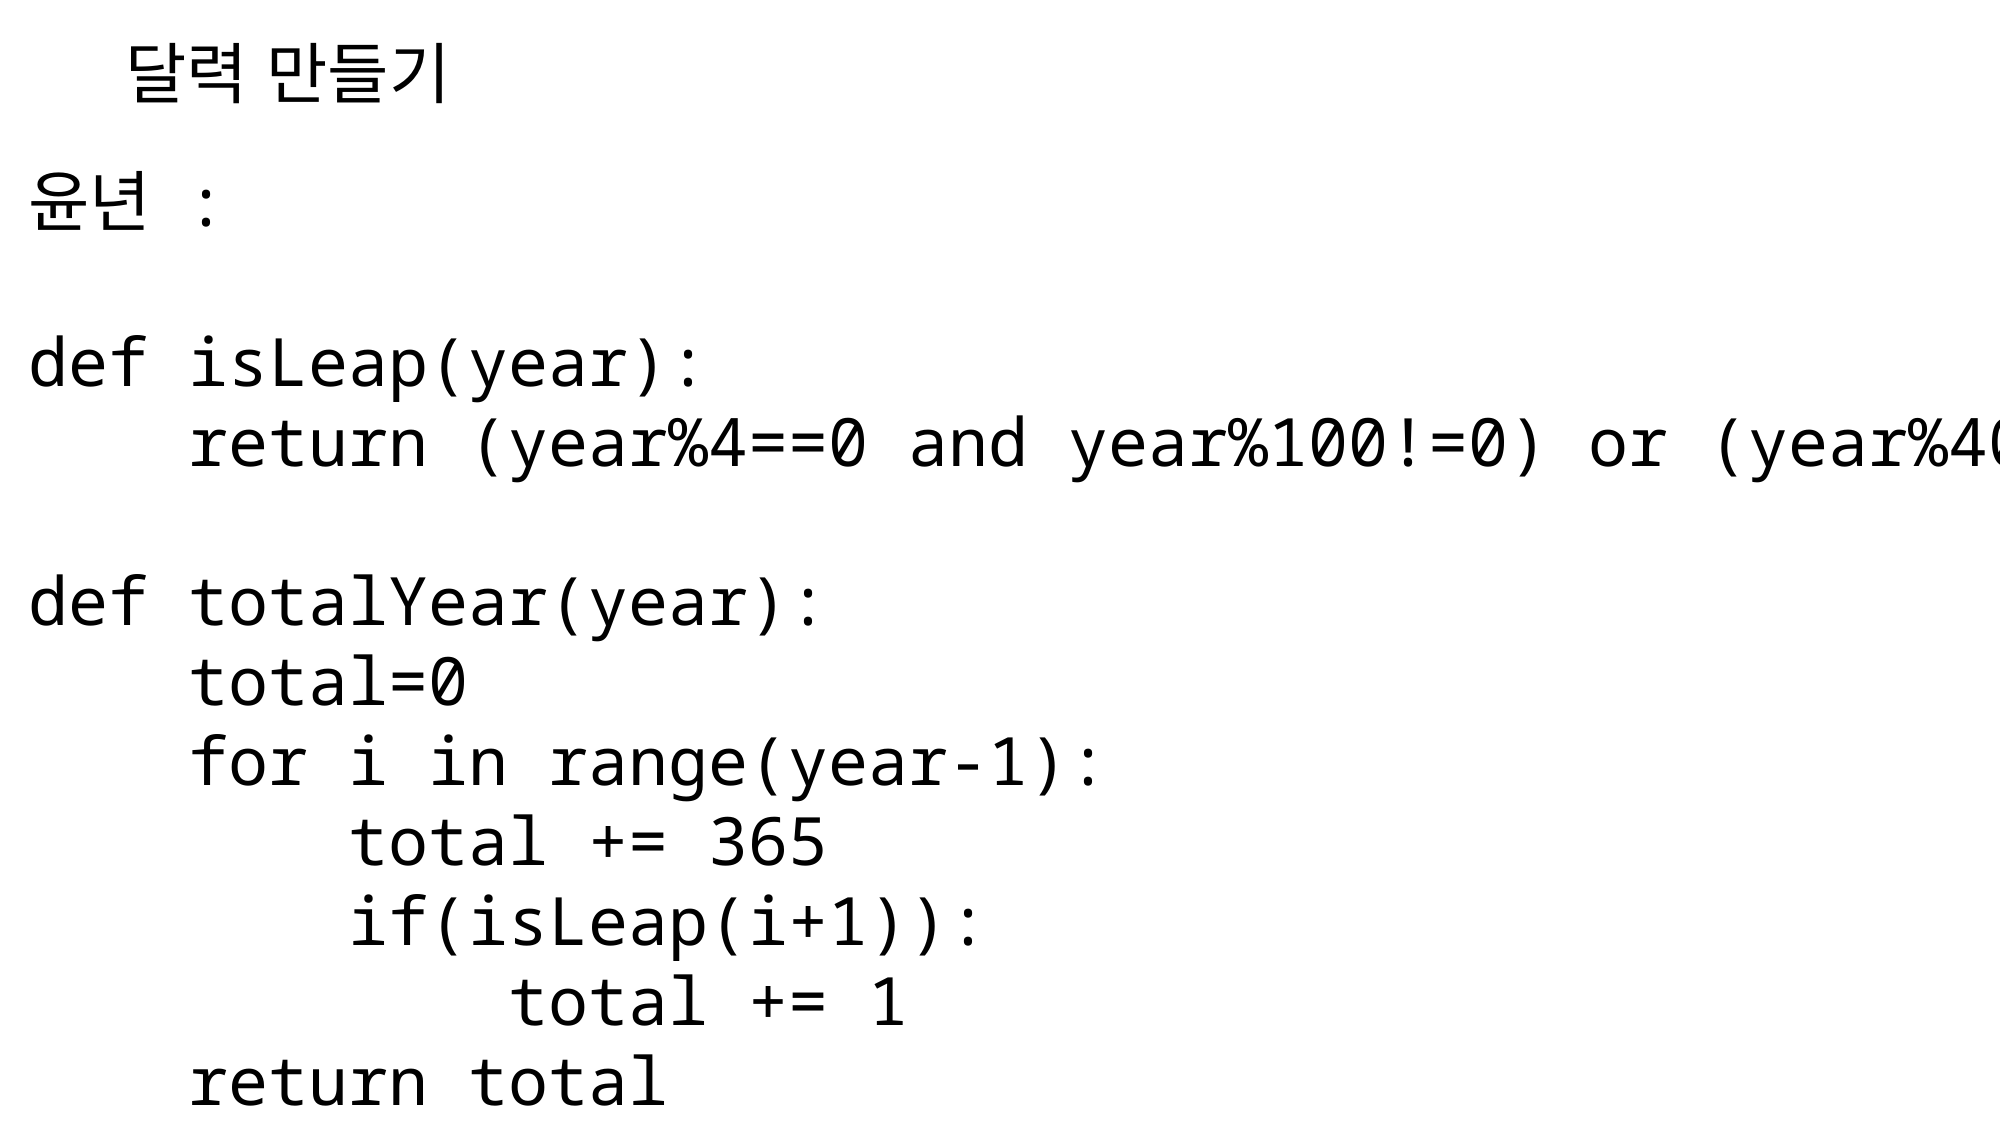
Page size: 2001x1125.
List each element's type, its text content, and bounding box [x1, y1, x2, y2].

text_box 윤년 : def isLeap(year): return (year%4==0 and year%100!=0) or (year%400==0) def totalYear(year): total=0 for i in range(year-1): total += 365 if(isLeap(i+1)): total += 1 return total [13, 152, 2000, 1125]
text_box 달력 만들기 [110, 24, 485, 120]
